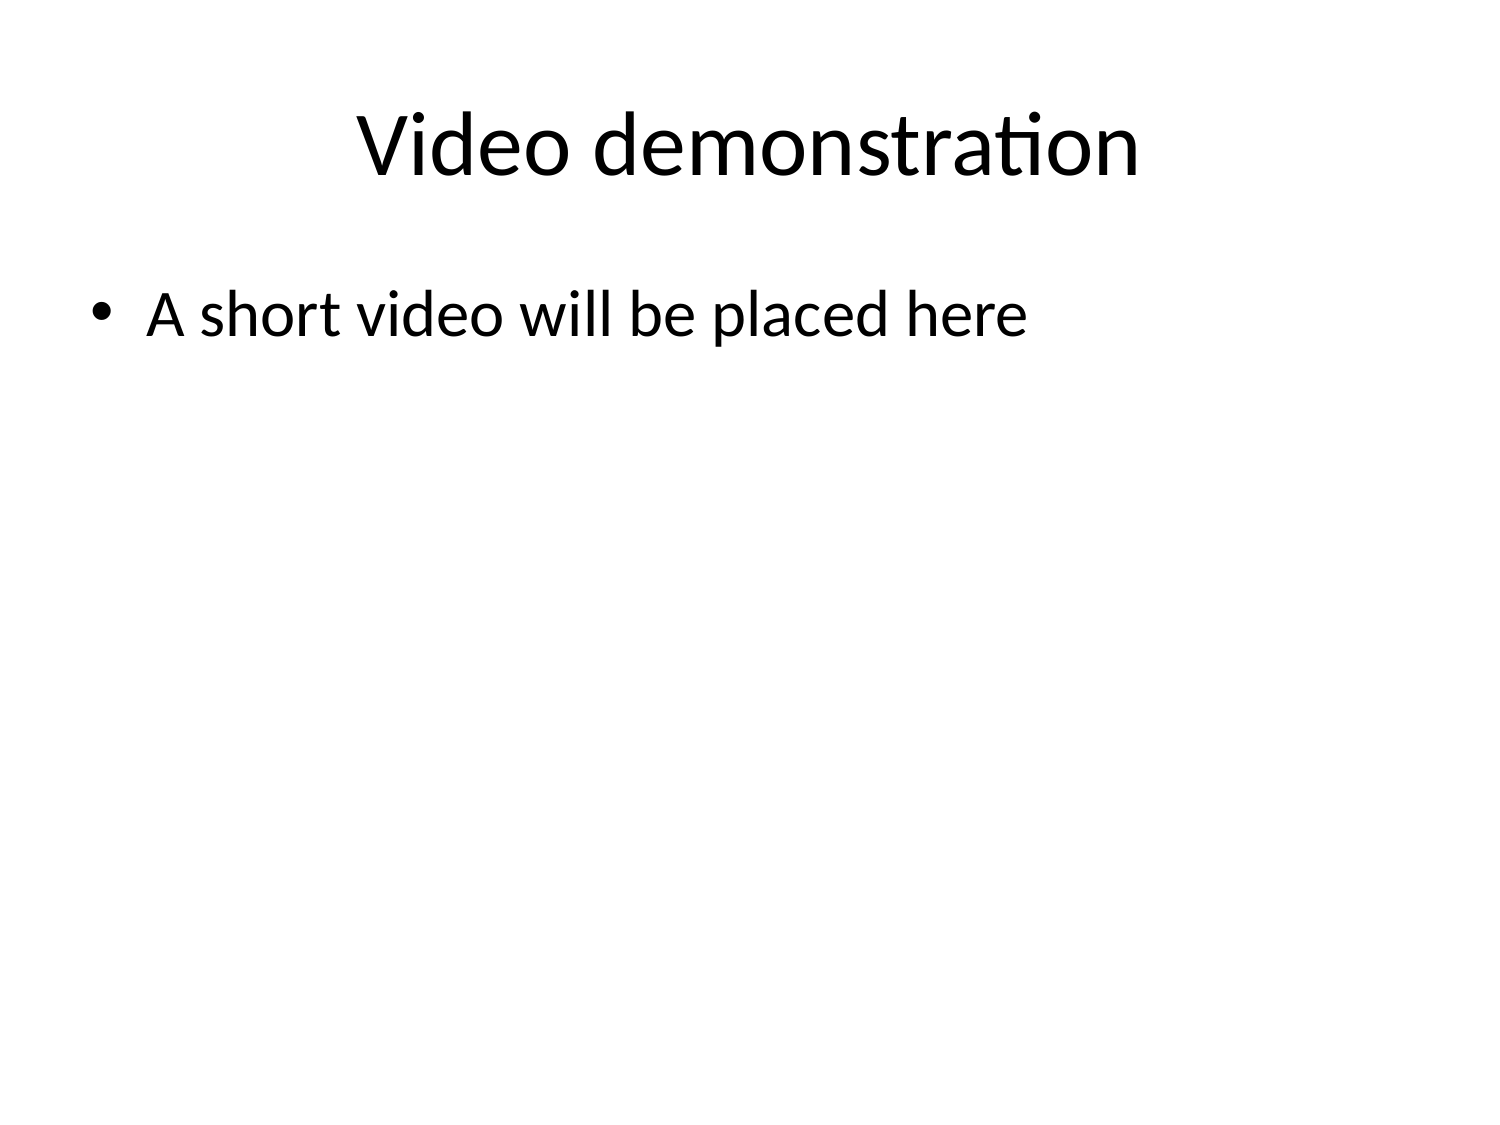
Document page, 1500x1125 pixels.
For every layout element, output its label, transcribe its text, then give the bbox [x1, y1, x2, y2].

title Video demonstration [75, 45, 1425, 233]
list A short video will be placed here [75, 262, 1425, 1005]
